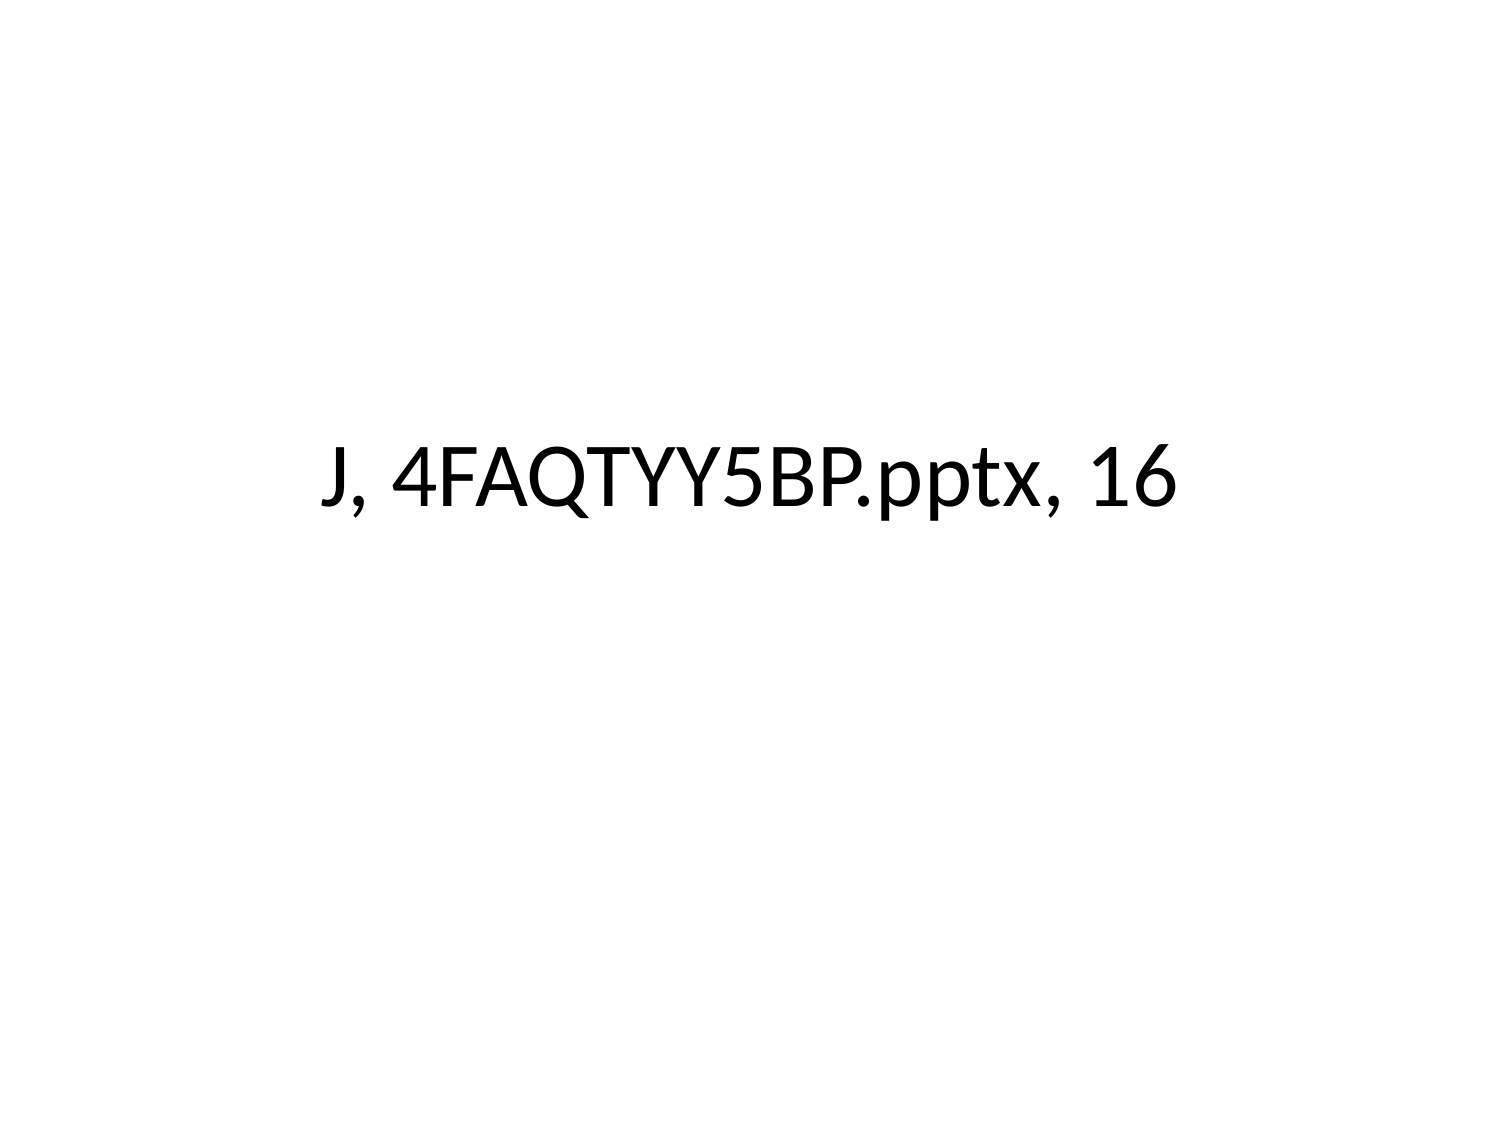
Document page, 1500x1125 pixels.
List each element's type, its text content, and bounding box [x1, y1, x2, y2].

title J, 4FAQTYY5BP.pptx, 16 [112, 349, 1388, 591]
